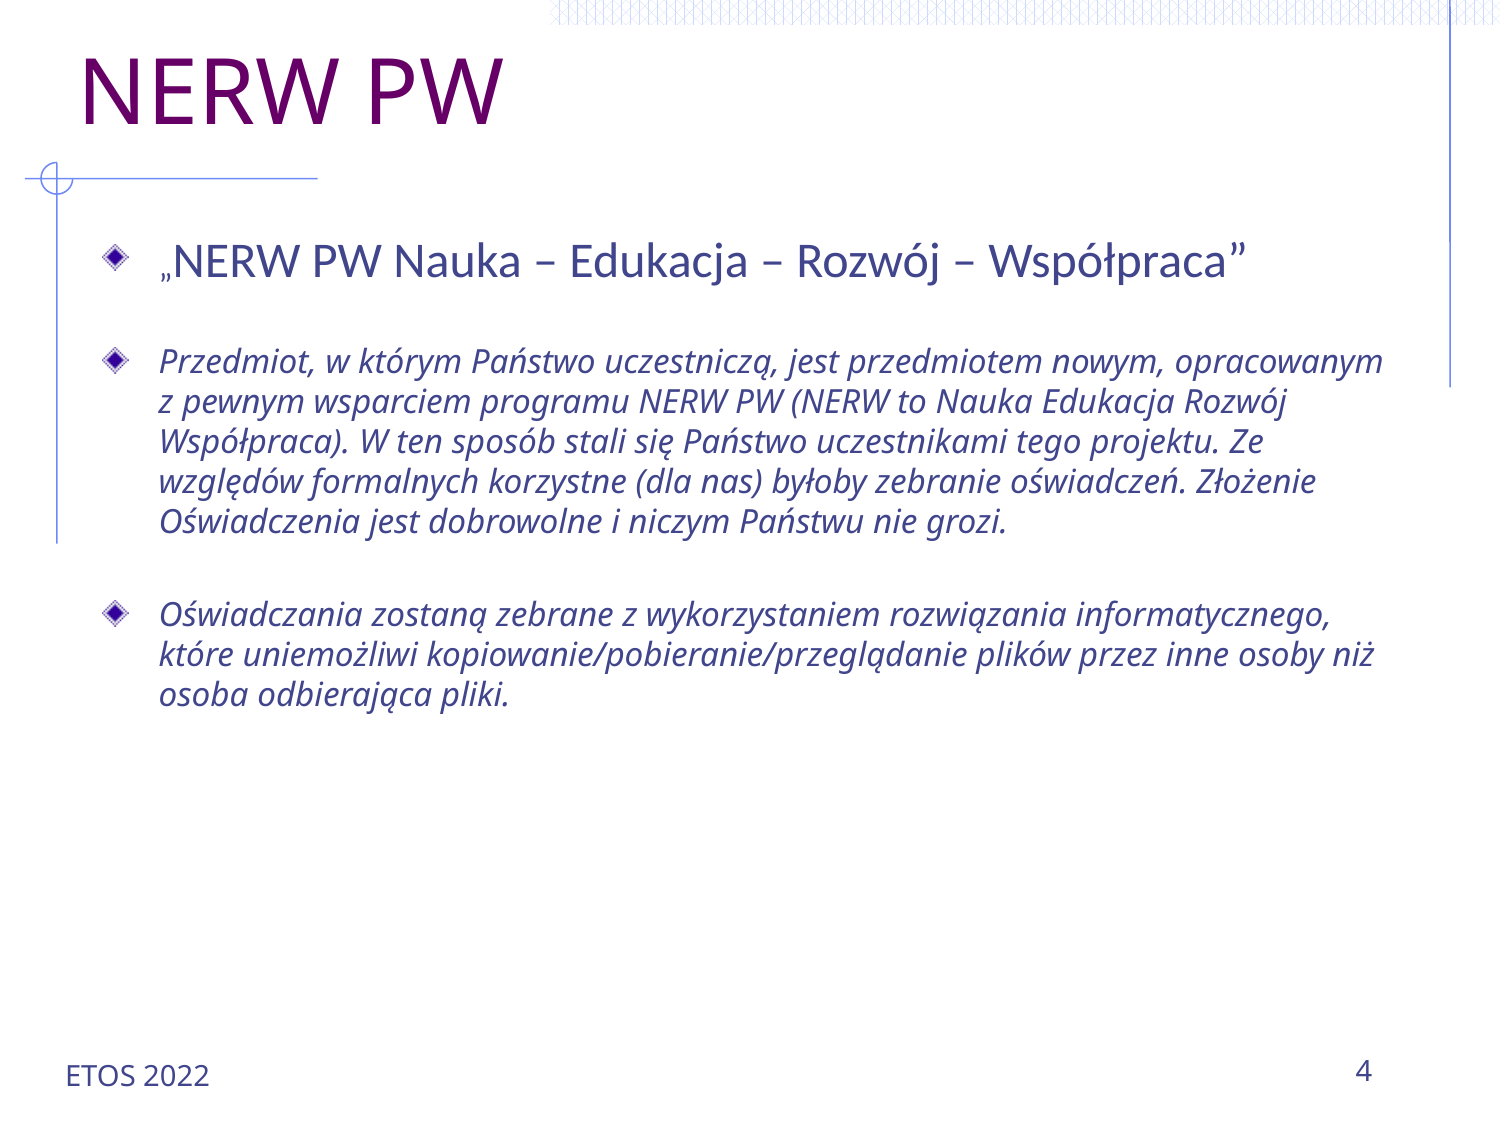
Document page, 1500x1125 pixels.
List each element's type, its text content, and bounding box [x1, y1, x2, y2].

picture [102, 600, 129, 627]
slide_number 4 [1074, 1025, 1388, 1100]
picture [102, 347, 129, 374]
picture [102, 244, 129, 271]
title NERW PW [62, 37, 1425, 150]
list „NERW PW Nauka – Edukacja – Rozwój – Współpraca” Przedmiot, w którym Państwo uczestniczą, jest przedmiotem nowym, opracowanym z pewnym wsparciem programu NERW PW (NERW to Nauka Edukacja Rozwój Współpraca). W ten sposób stali się Państwo uczestnikami tego projektu. Ze względów formalnych korzystne (dla nas) byłoby zebranie oświadczeń. Złożenie Oświadczenia jest dobrowolne i niczym Państwu nie grozi. Oświadczania zostaną zebrane z wykorzystaniem rozwiązania informatycznego, które uniemożliwi kopiowanie/pobieranie/przeglądanie plików przez inne osoby niż osoba odbierająca pliki. [87, 219, 1413, 995]
slide_number ETOS 2022 [50, 1025, 363, 1100]
